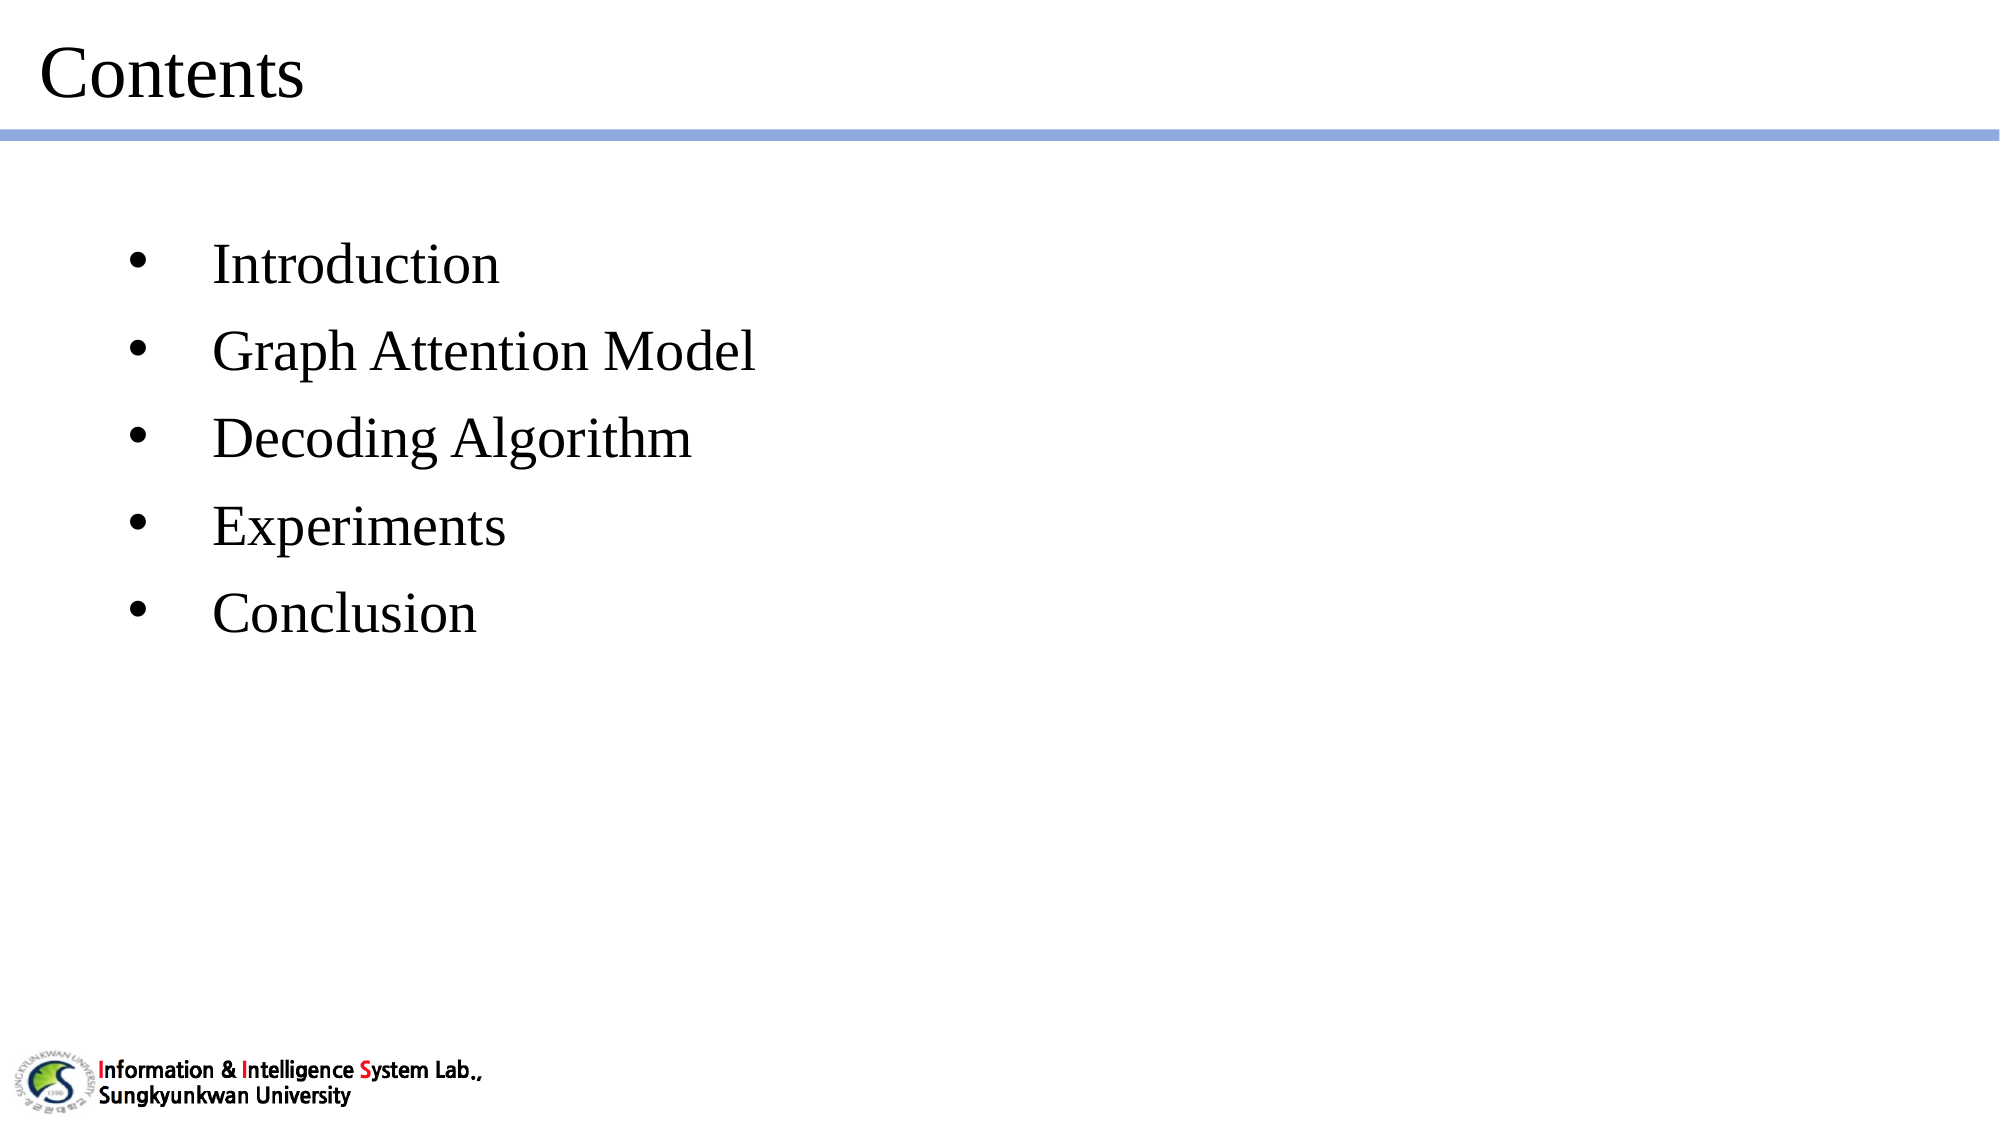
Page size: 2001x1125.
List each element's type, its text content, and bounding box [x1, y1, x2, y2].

text_box [0, 128, 2000, 142]
picture [0, 1039, 497, 1120]
subtitle Introduction Graph Attention Model Decoding Algorithm Experiments Conclusion [37, 210, 1926, 934]
text_box Contents [24, 24, 1939, 123]
